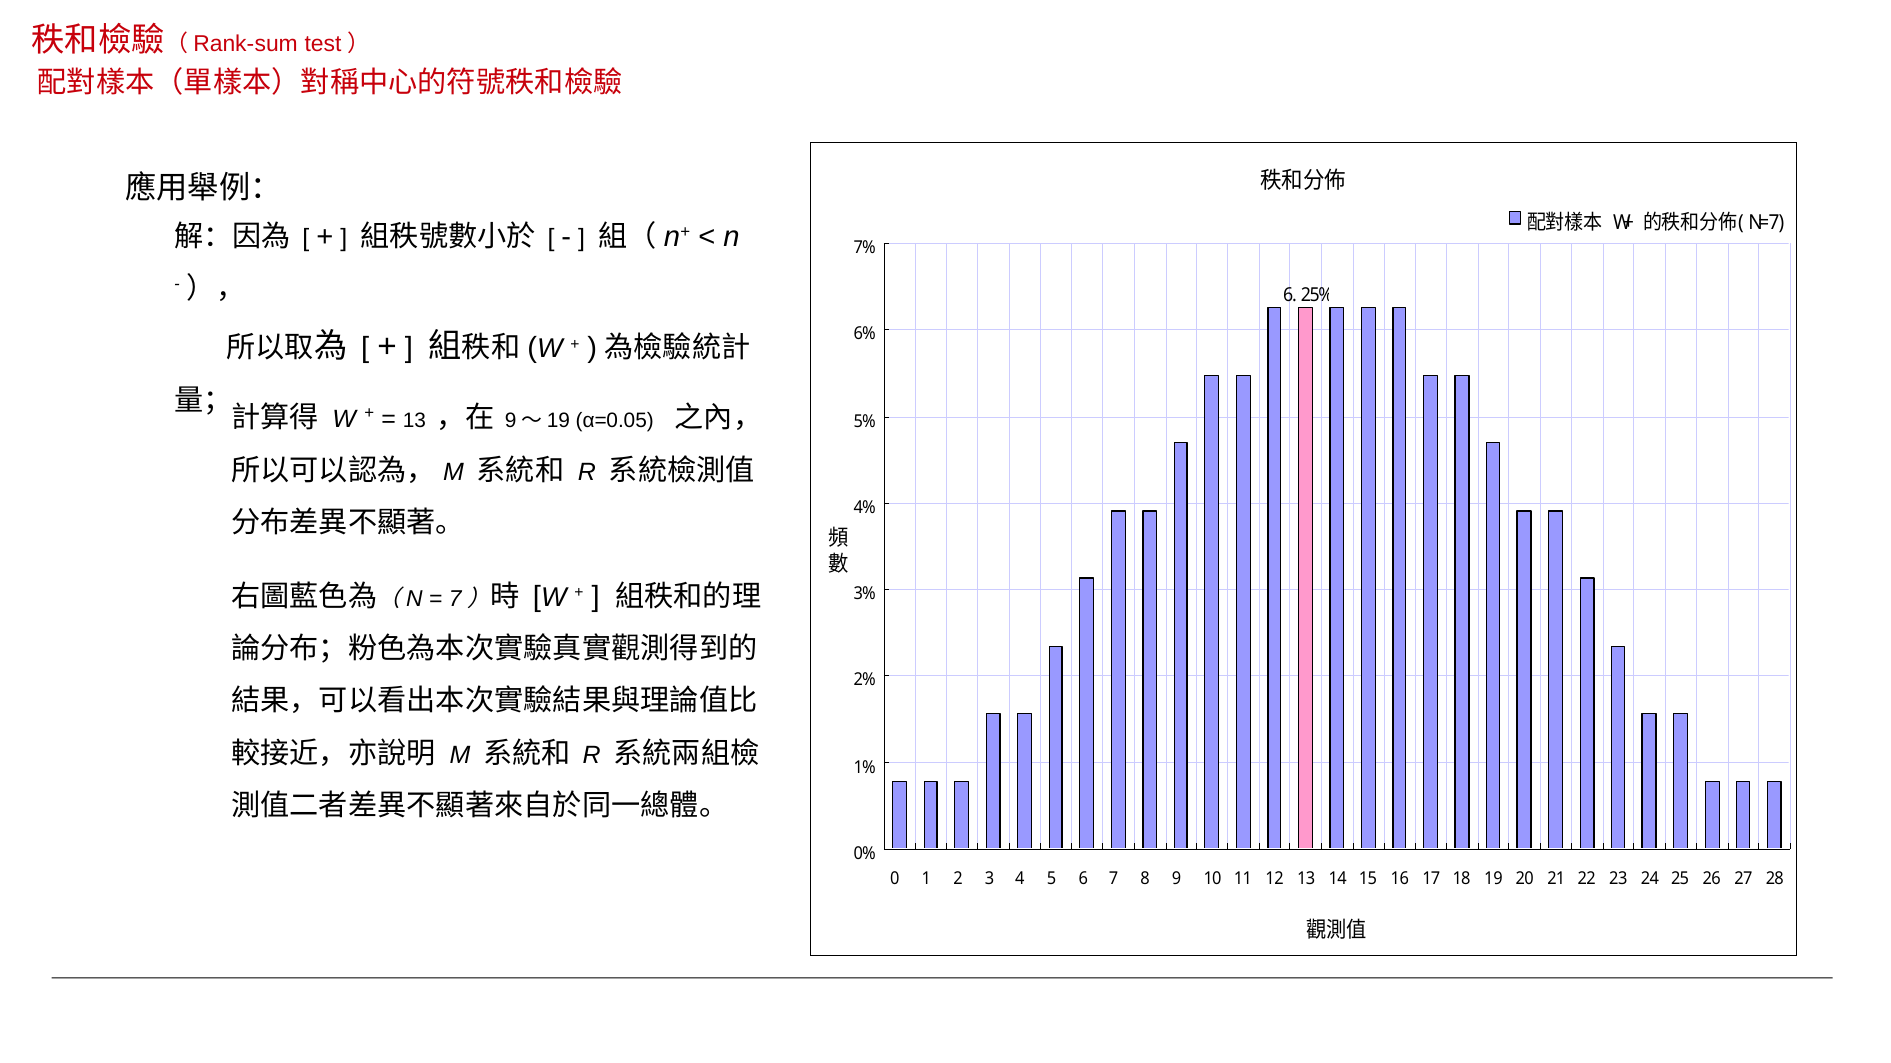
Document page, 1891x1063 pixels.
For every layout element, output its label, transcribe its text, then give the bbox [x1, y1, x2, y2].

text_box 秩和檢驗（Rank-sum test） [17, 10, 743, 65]
text_box 配對樣本（單樣本）對稱中心的符號秩和檢驗 [22, 55, 838, 106]
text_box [110, 134, 1805, 963]
